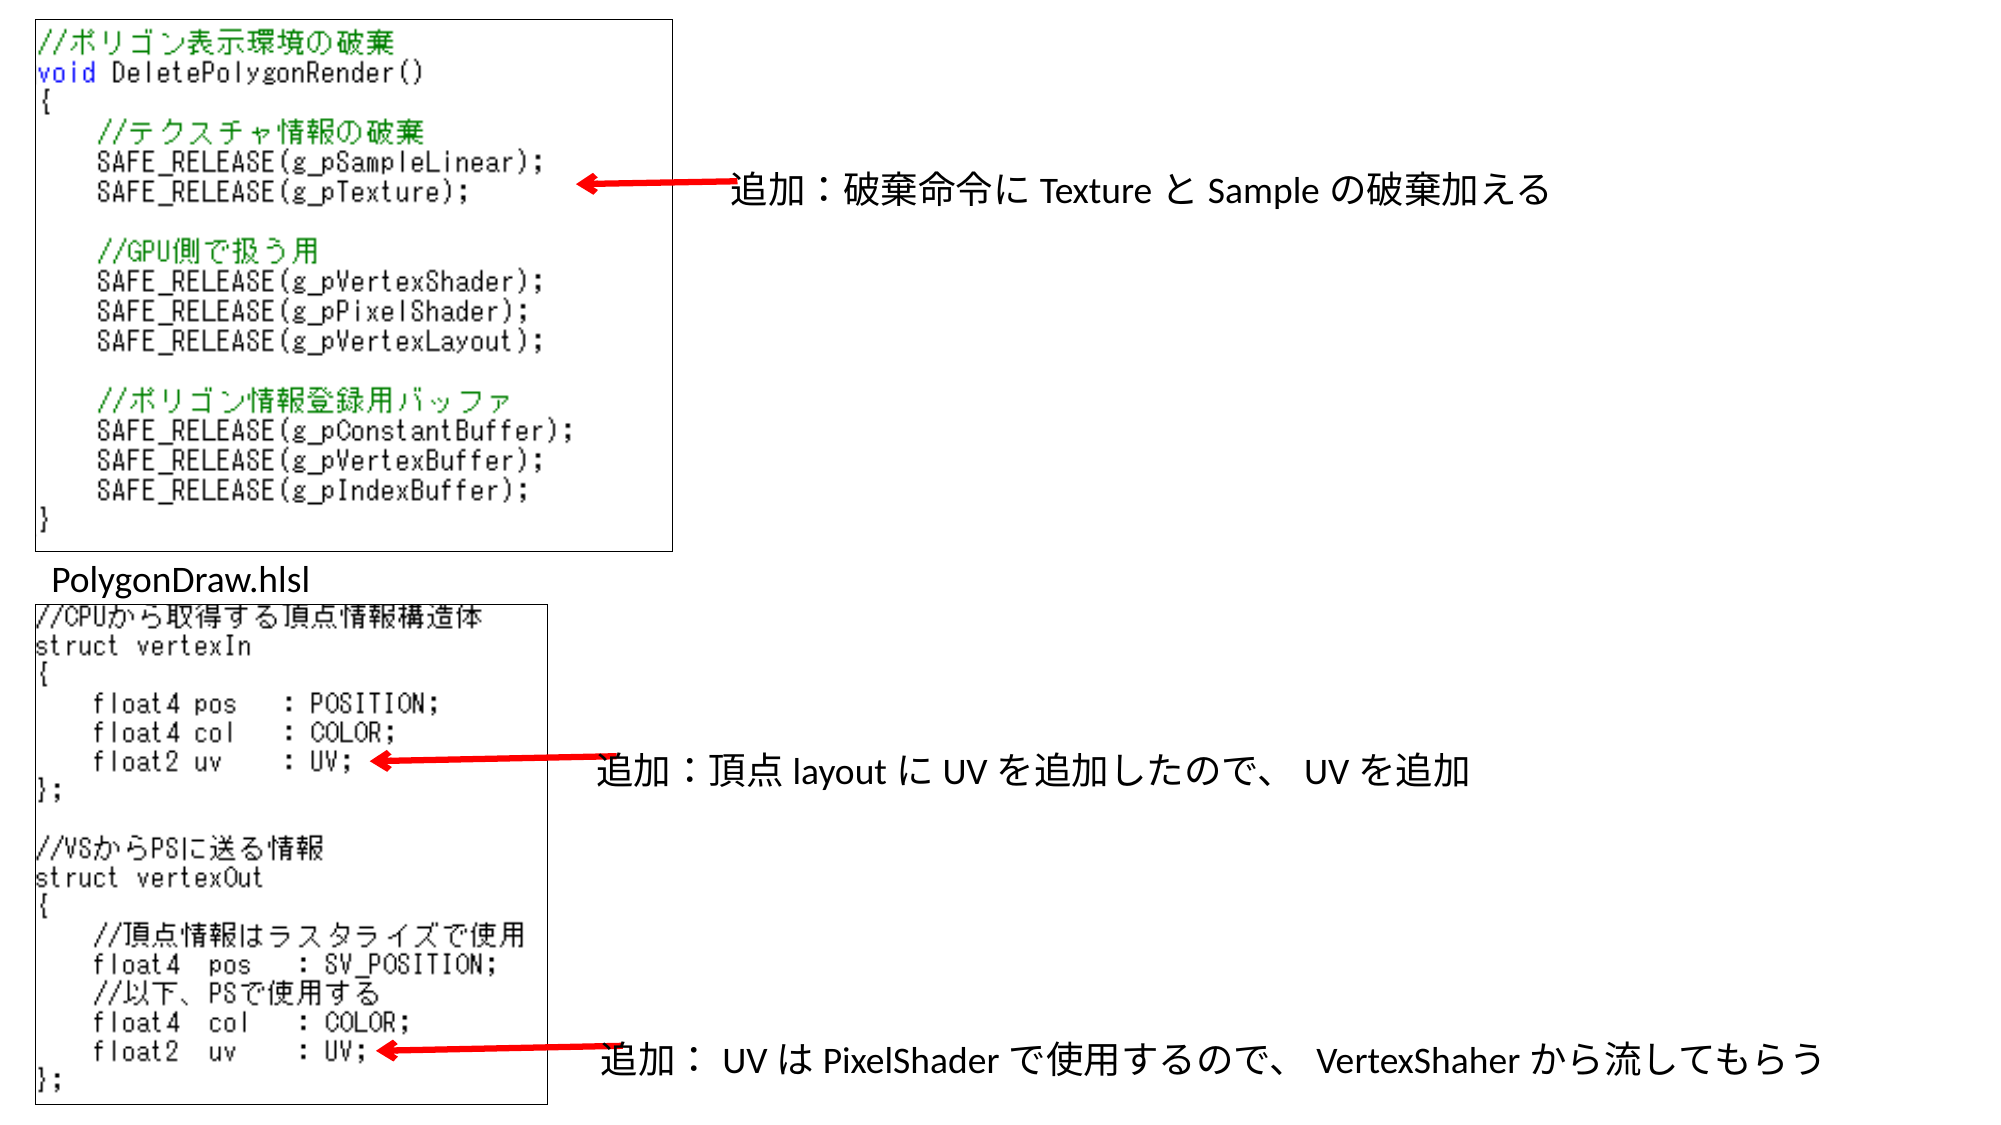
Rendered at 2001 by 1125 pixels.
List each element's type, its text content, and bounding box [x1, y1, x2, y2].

text_box 追加：破棄命令にTextureとSampleの破棄加える [715, 158, 1568, 218]
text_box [375, 1045, 623, 1051]
picture [35, 19, 673, 552]
text_box 追加：頂点layoutにUVを追加したので、UVを追加 [581, 739, 1486, 800]
picture [35, 604, 548, 1106]
text_box 追加：UVはPixelShaderで使用するので、VertexShaherから流してもらう [586, 1029, 1842, 1089]
text_box PolygonDraw.hlsl [36, 552, 326, 604]
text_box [575, 181, 738, 185]
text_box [369, 756, 617, 762]
